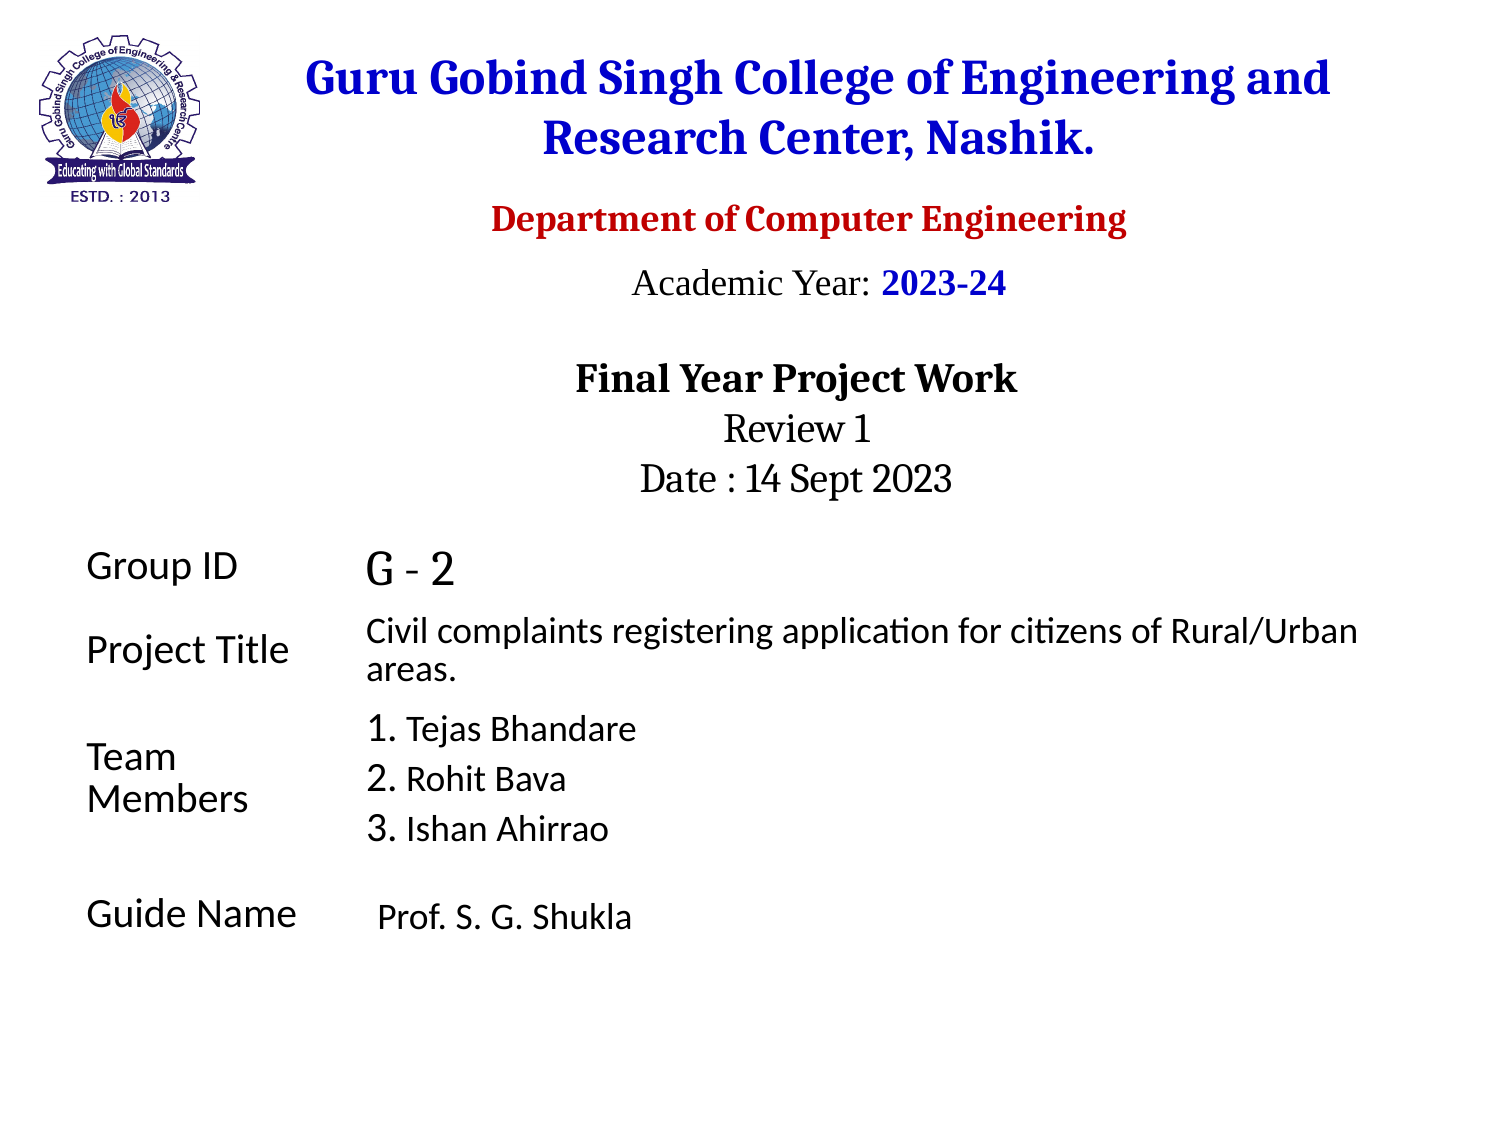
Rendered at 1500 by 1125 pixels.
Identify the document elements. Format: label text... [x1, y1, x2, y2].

table_cell Project Title [75, 600, 355, 706]
table_cell 2. Rohit Bava [355, 756, 1434, 806]
text_box Guru Gobind Singh College of Engineering and Research Center, Nashik. Department of Computer Engineering Academic Year: 2023-24 [200, 37, 1438, 311]
table_cell Civil complaints registering application for citizens of Rural/Urban areas. [355, 600, 1434, 706]
picture [39, 35, 201, 203]
table_header G - 2 [355, 540, 1434, 600]
table_cell Team Members [75, 706, 355, 856]
table_cell Guide Name [75, 856, 355, 977]
table_header Group ID [75, 540, 355, 600]
table_cell 3. Ishan Ahirrao [355, 806, 1434, 856]
text_box Final Year Project Work Review 1 Date : 14 Sept 2023 [169, 343, 1423, 509]
table_cell 1. Tejas Bhandare [355, 706, 1434, 756]
table_cell Prof. S. G. Shukla [355, 856, 1434, 977]
